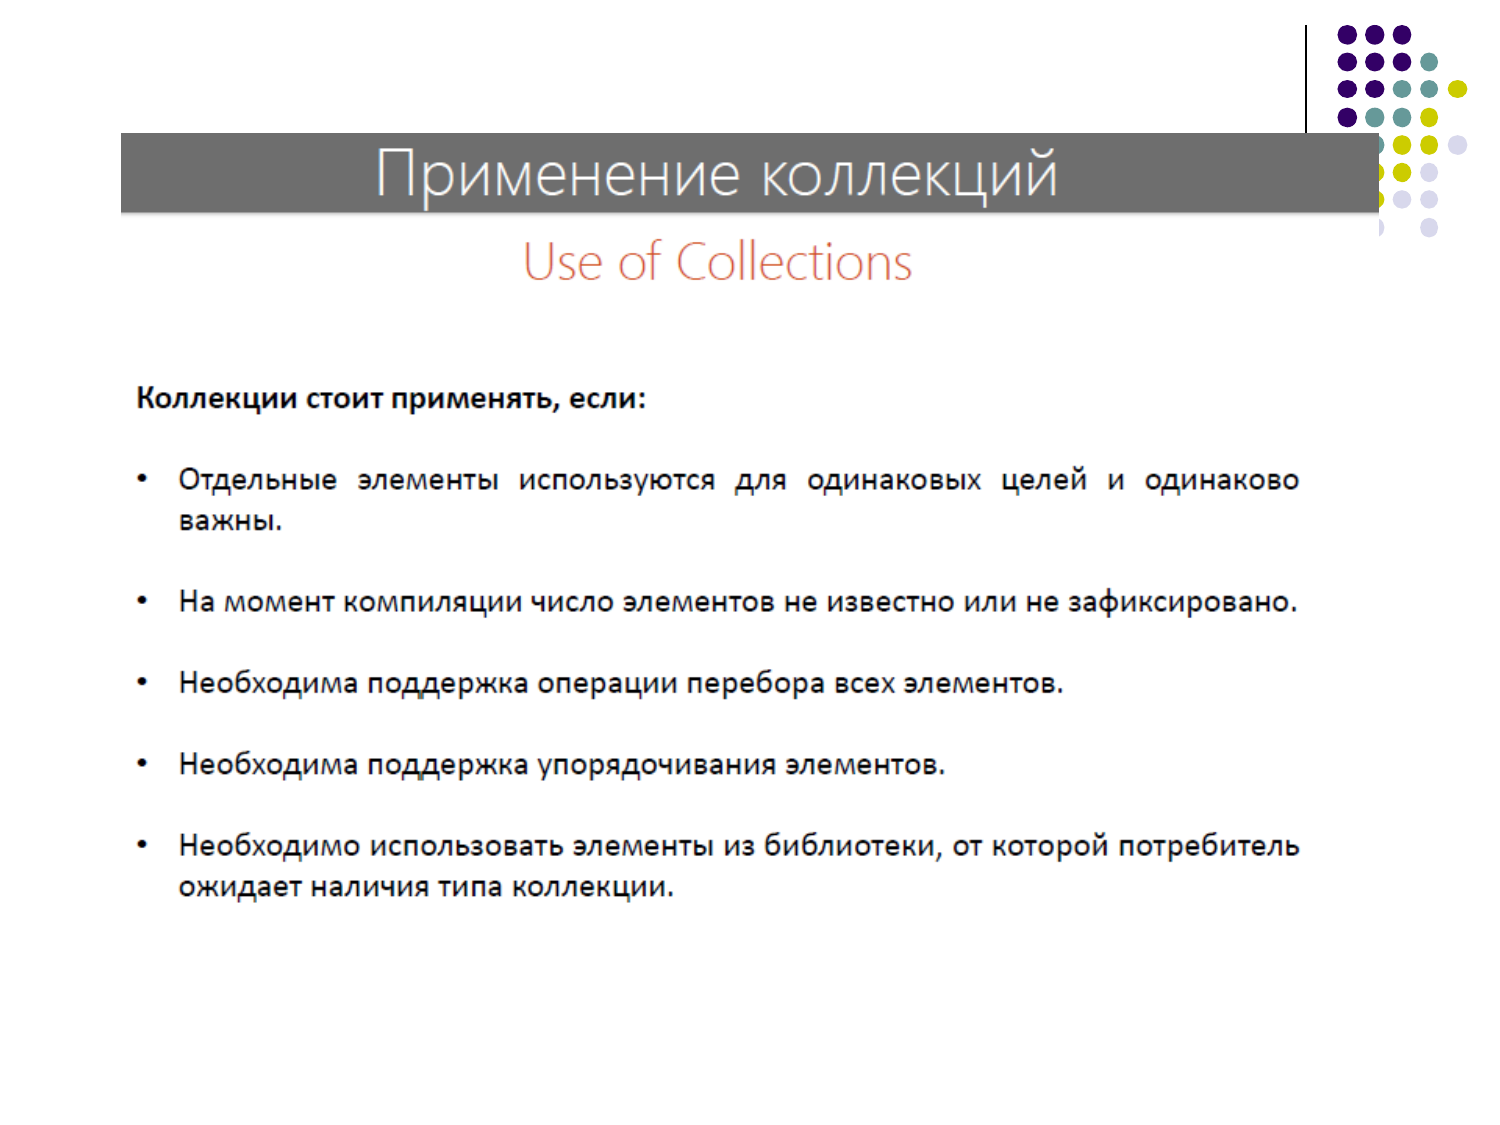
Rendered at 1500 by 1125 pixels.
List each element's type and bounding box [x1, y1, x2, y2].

picture [120, 133, 1379, 992]
